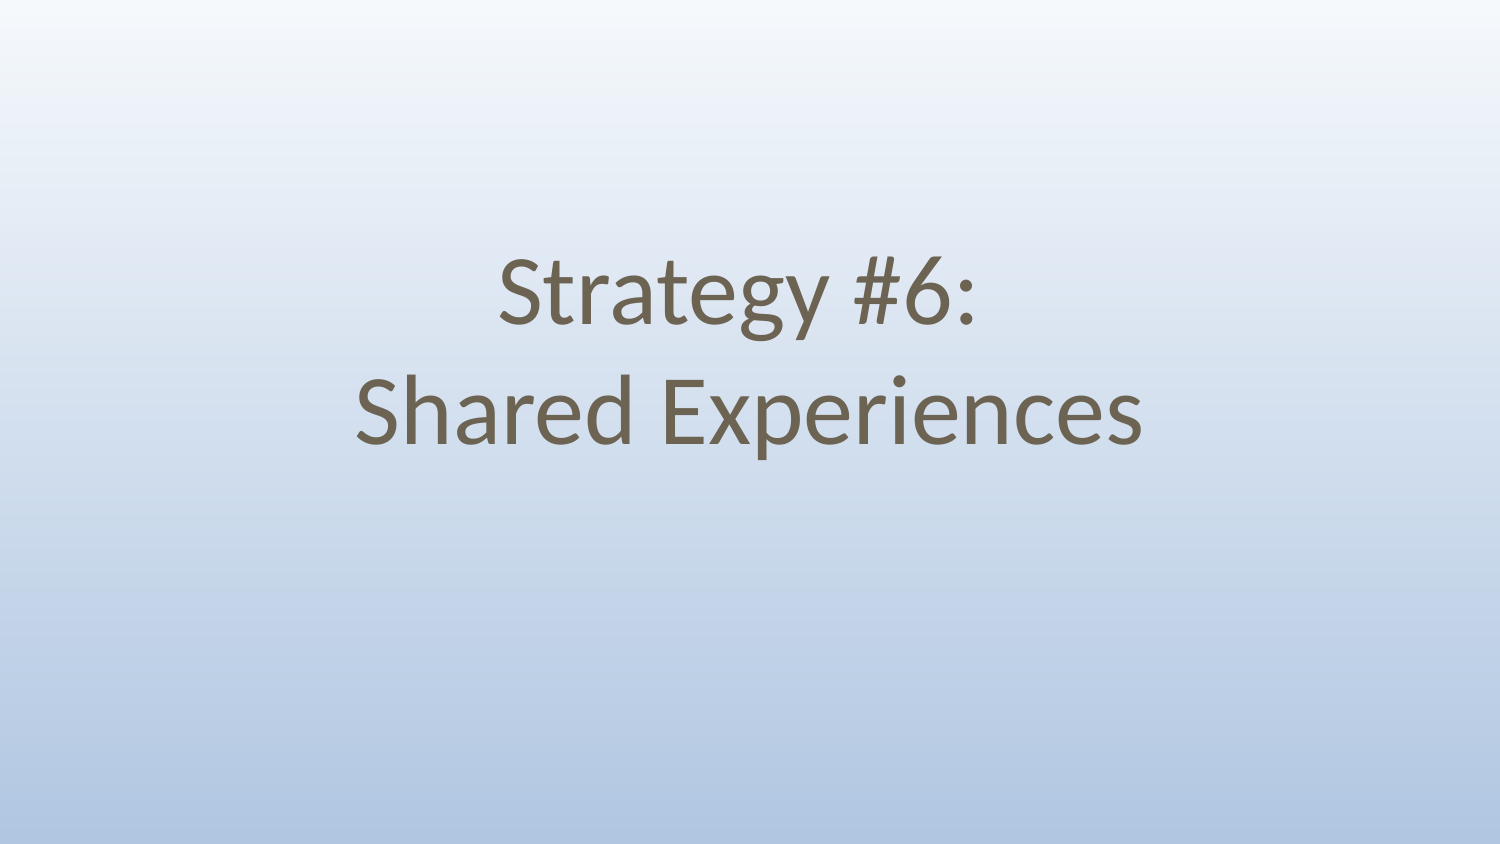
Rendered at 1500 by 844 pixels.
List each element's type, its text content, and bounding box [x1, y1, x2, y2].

title Strategy #6: Shared Experiences [112, 282, 1388, 408]
